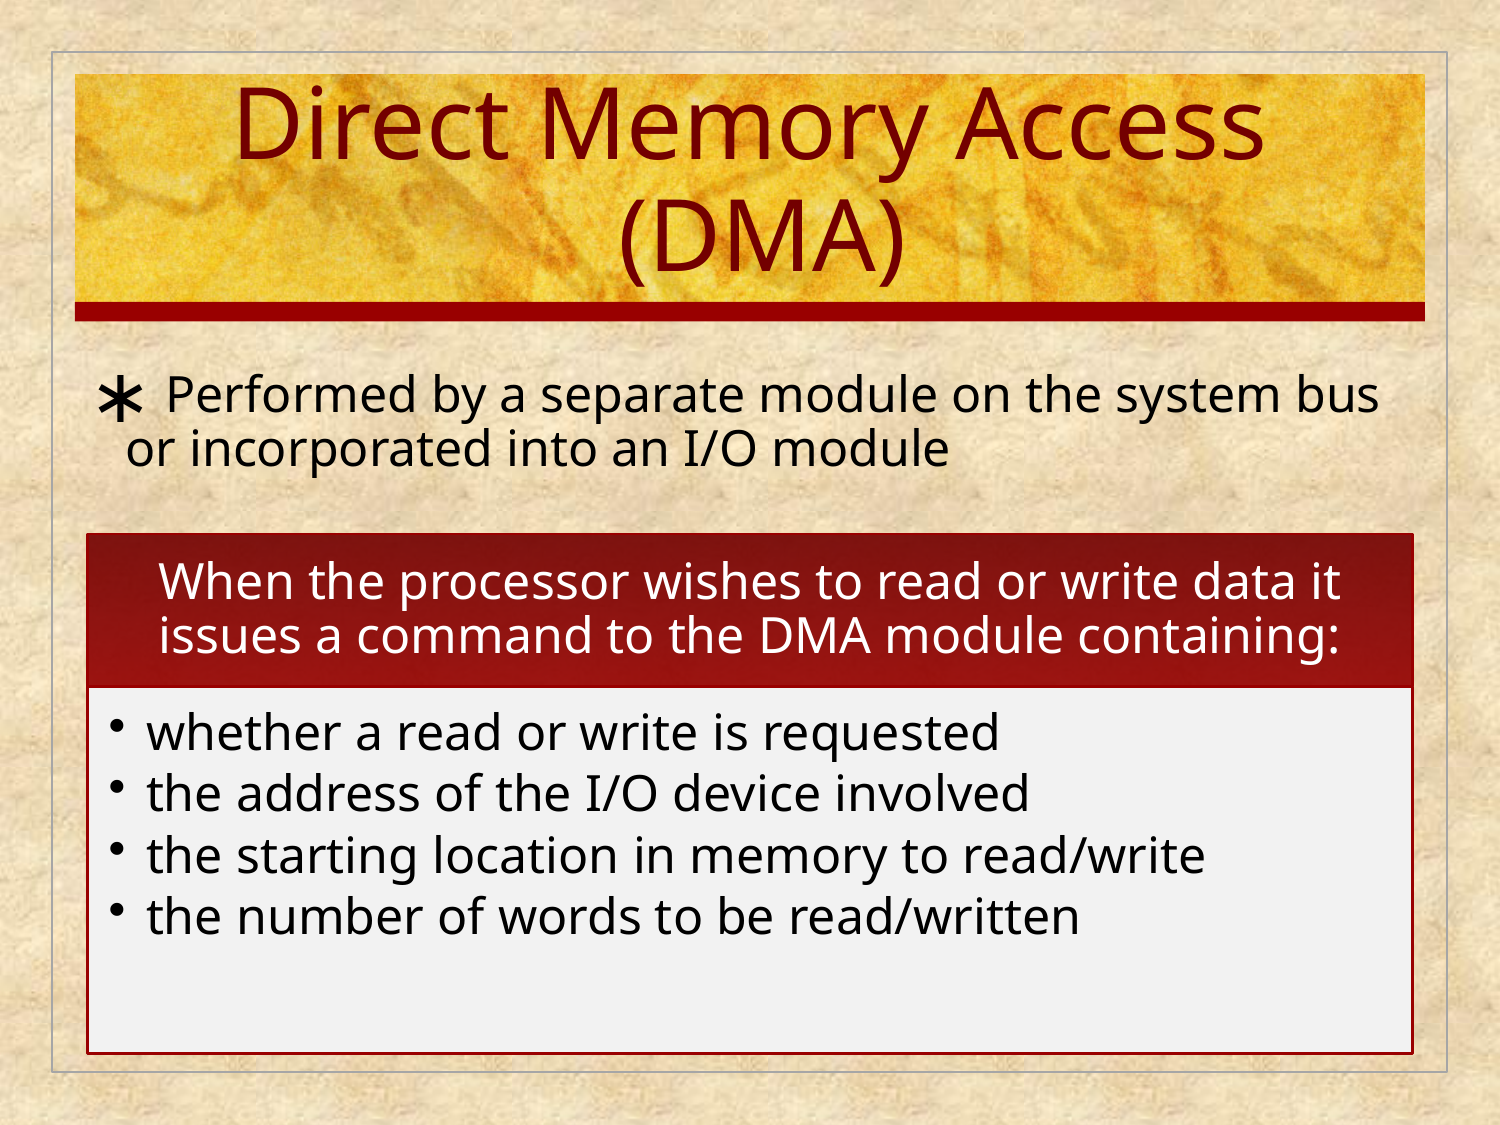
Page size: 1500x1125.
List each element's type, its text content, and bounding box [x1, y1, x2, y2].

picture [0, 0, 1500, 1125]
text_box Performed by a separate module on the system bus or incorporated into an I/O module [75, 362, 1400, 486]
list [86, 524, 1414, 1064]
title Direct Memory Access (DMA) [108, 74, 1392, 292]
